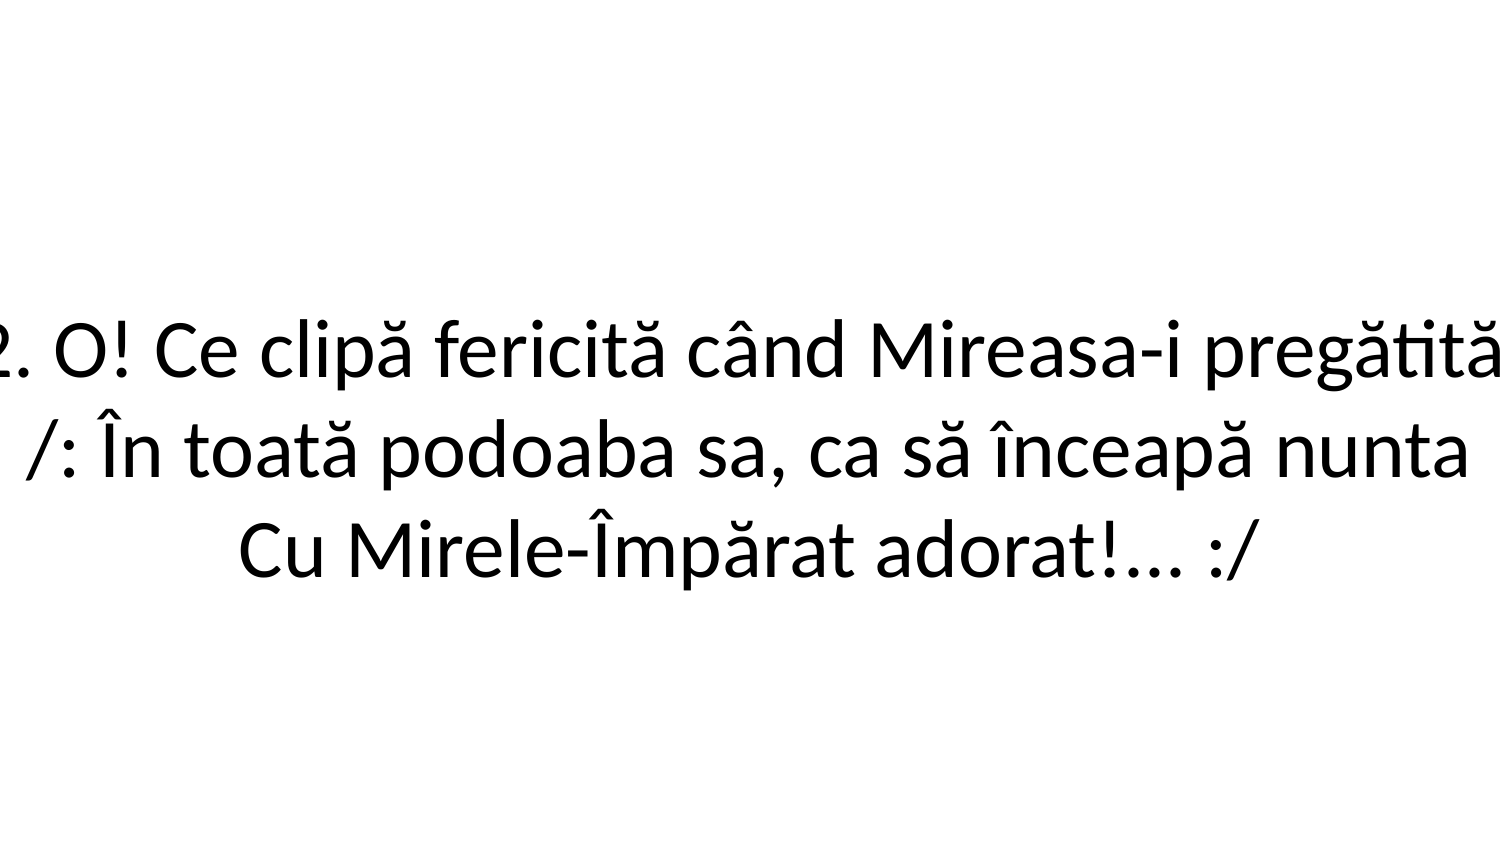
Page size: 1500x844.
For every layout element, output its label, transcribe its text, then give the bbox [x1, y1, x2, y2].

text_box 2. O! Ce clipă fericită când Mireasa-i pregătită, /: În toată podoaba sa, ca să înceapă nunta Cu Mirele-Împărat adorat!... :/ [0, 242, 1500, 602]
